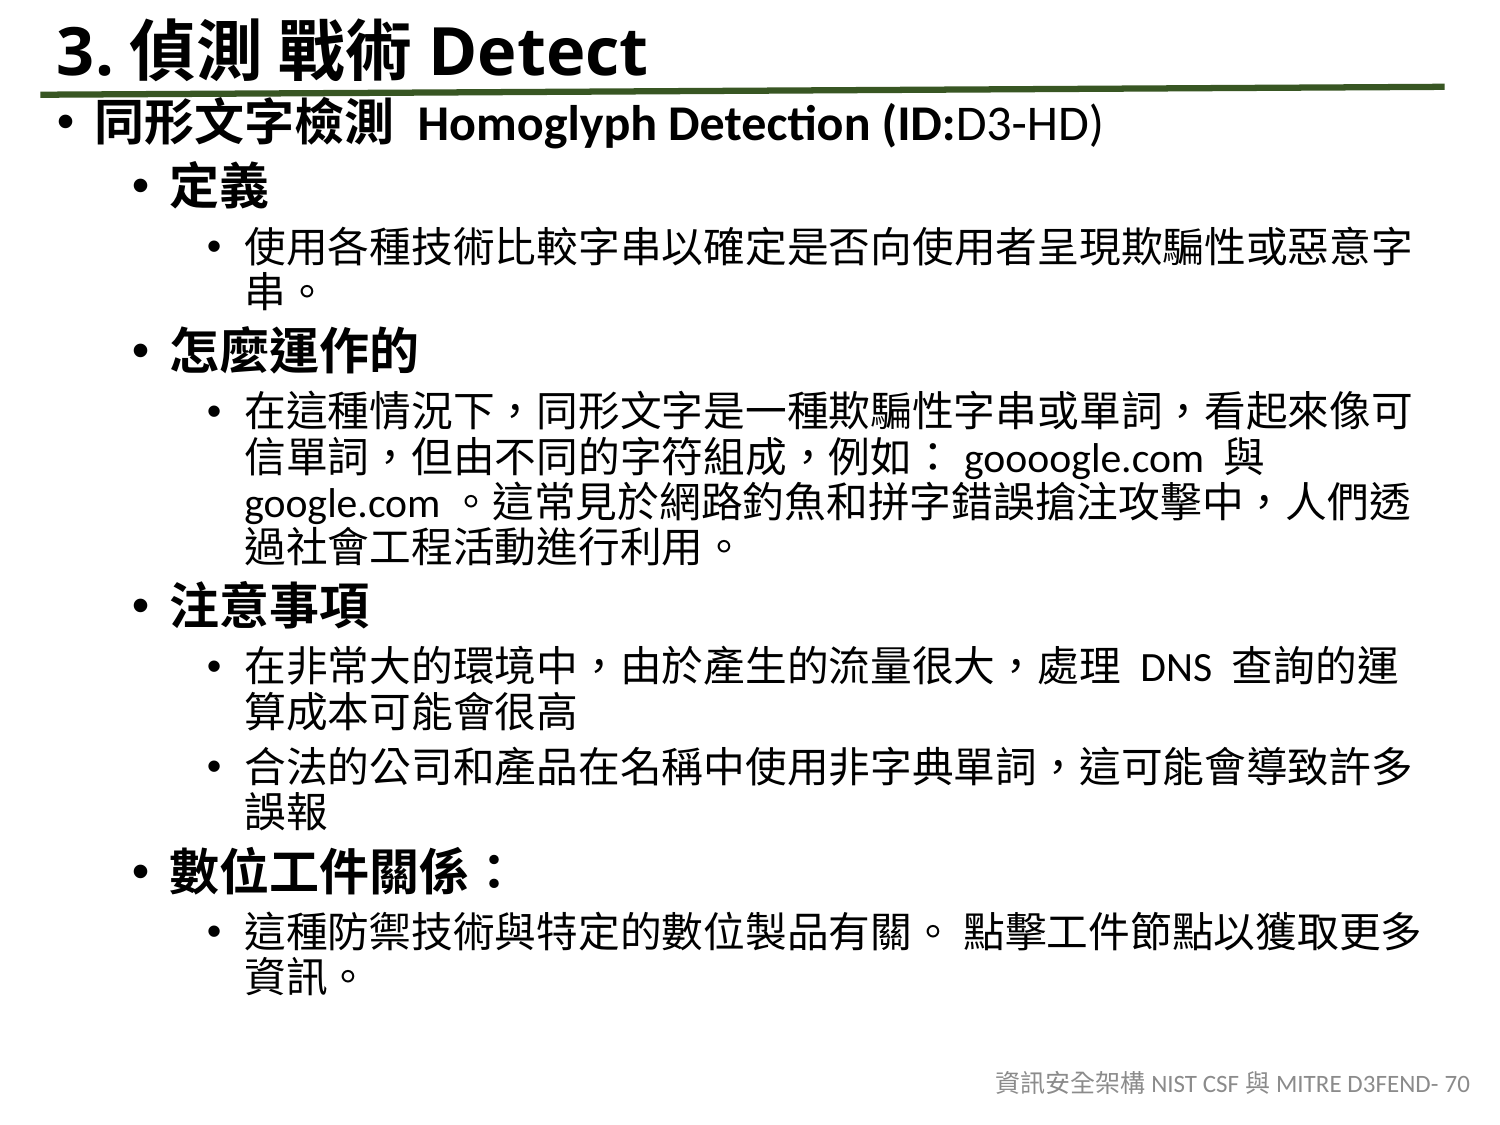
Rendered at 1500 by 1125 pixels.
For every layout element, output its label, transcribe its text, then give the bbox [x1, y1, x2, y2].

title 3.偵測 戰術Detect [41, 18, 1336, 89]
slide_number 資訊安全架構NIST CSF與MITRE D3FEND- 70 [922, 1061, 1486, 1103]
list 同形文字檢測 Homoglyph Detection (ID:D3-HD) 定義 使用各種技術比較字串以確定是否向使用者呈現欺騙性或惡意字串。 怎麼運作的 在這種情況下，同形文字是一種欺騙性字串或單詞，看起來像可信單詞，但由不同的字符組成，例如：goooogle.com 與 google.com。這常見於網路釣魚和拼字錯誤搶注攻擊中，人們透過社會工程活動進行利用。 注意事項 在非常大的環境中，由於產生的流量很大，處理 DNS 查詢的運算成本可能會很高 合法的公司和產品在名稱中使用非字典單詞，這可能會導致許多誤報 數位工件關係： 這種防禦技術與特定的數位製品有關。 點擊工件節點以獲取更多資訊。 [41, 89, 1450, 1125]
